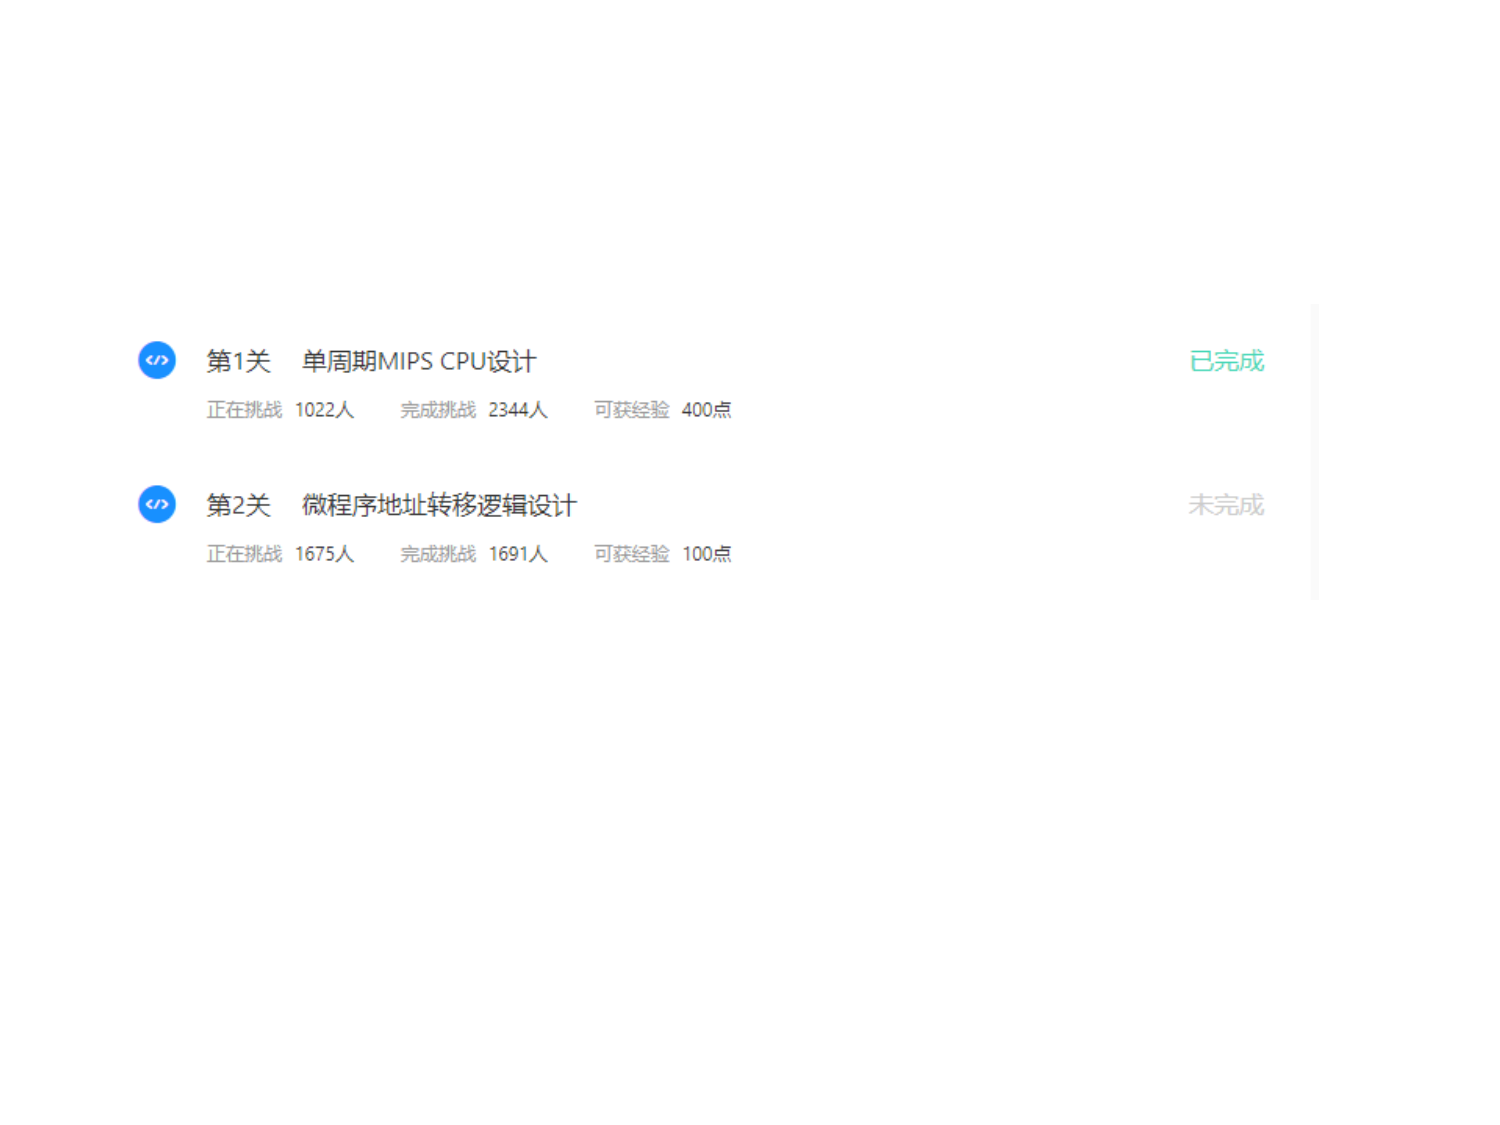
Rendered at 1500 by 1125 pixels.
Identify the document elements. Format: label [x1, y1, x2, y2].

list [93, 304, 1320, 601]
